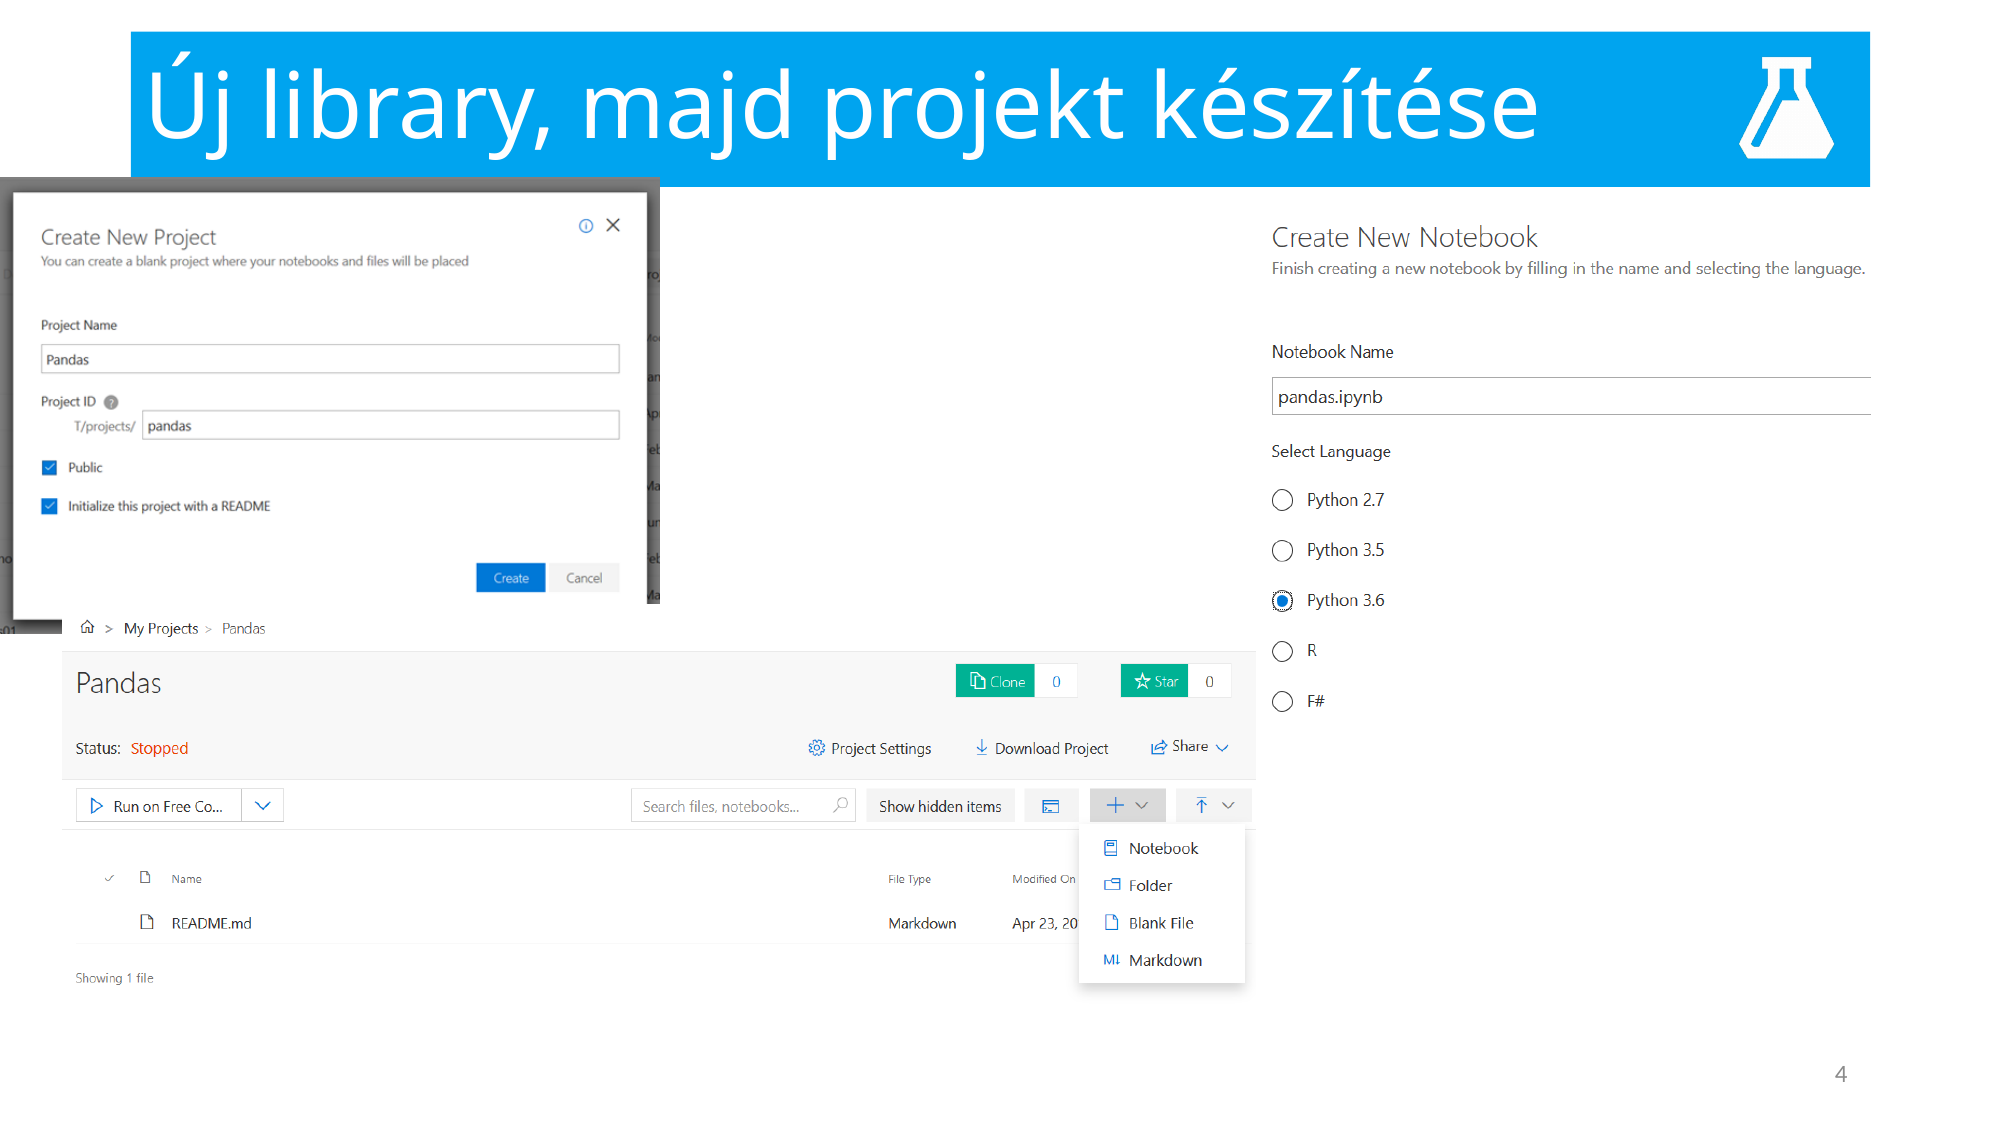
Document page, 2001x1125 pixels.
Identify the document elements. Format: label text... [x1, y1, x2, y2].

picture [0, 177, 1256, 1016]
picture [1740, 58, 1833, 158]
picture [1259, 215, 1871, 725]
slide_number 4 [1412, 1042, 1863, 1103]
title Új library, majd projekt készítése [129, 31, 1701, 187]
